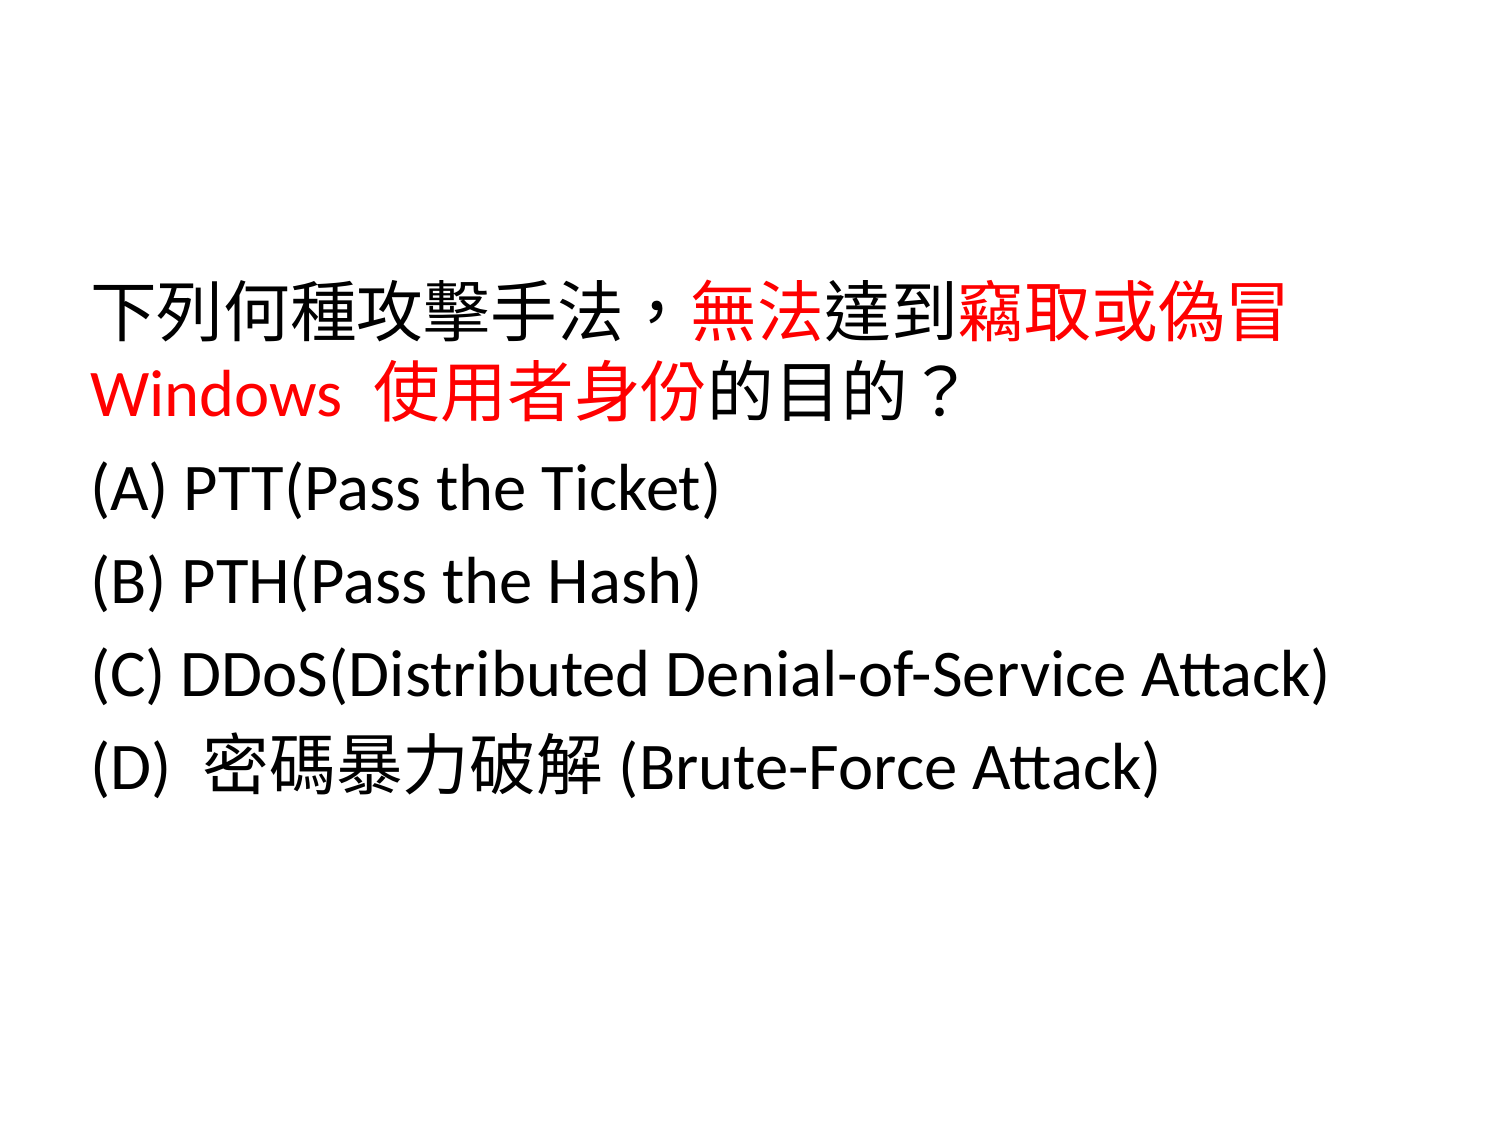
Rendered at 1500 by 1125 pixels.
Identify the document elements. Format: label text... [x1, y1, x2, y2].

list 下列何種攻擊手法，無法達到竊取或偽冒Windows 使用者身份的目的？ (A) PTT(Pass the Ticket) (B) PTH(Pass the Hash) (C) DDoS(Distributed Denial-of-Service Attack) (D) 密碼暴力破解(Brute-Force Attack) [75, 262, 1425, 1005]
